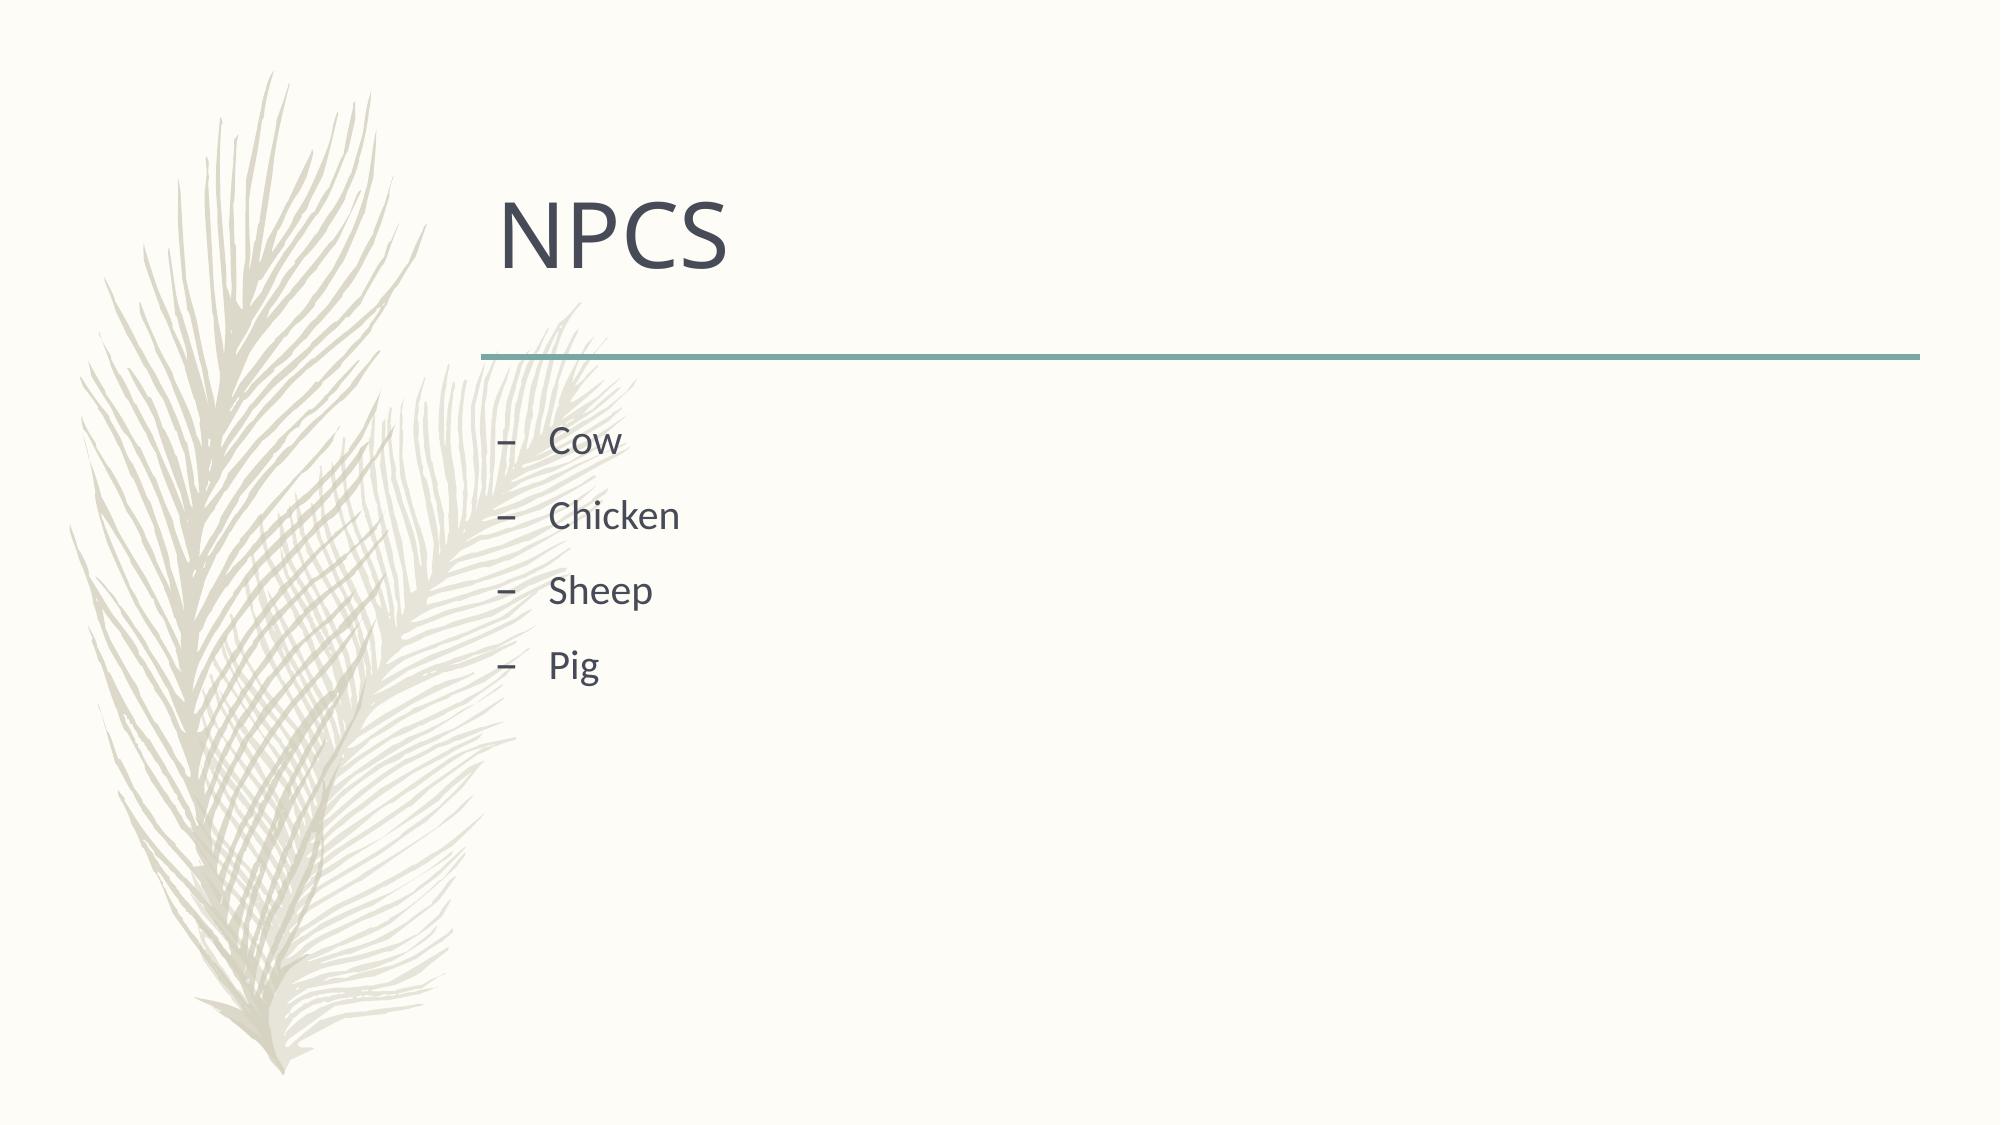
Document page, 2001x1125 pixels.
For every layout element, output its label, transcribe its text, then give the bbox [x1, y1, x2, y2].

title NPCS [481, 173, 1920, 338]
list Cow Chicken Sheep Pig [481, 399, 1920, 999]
